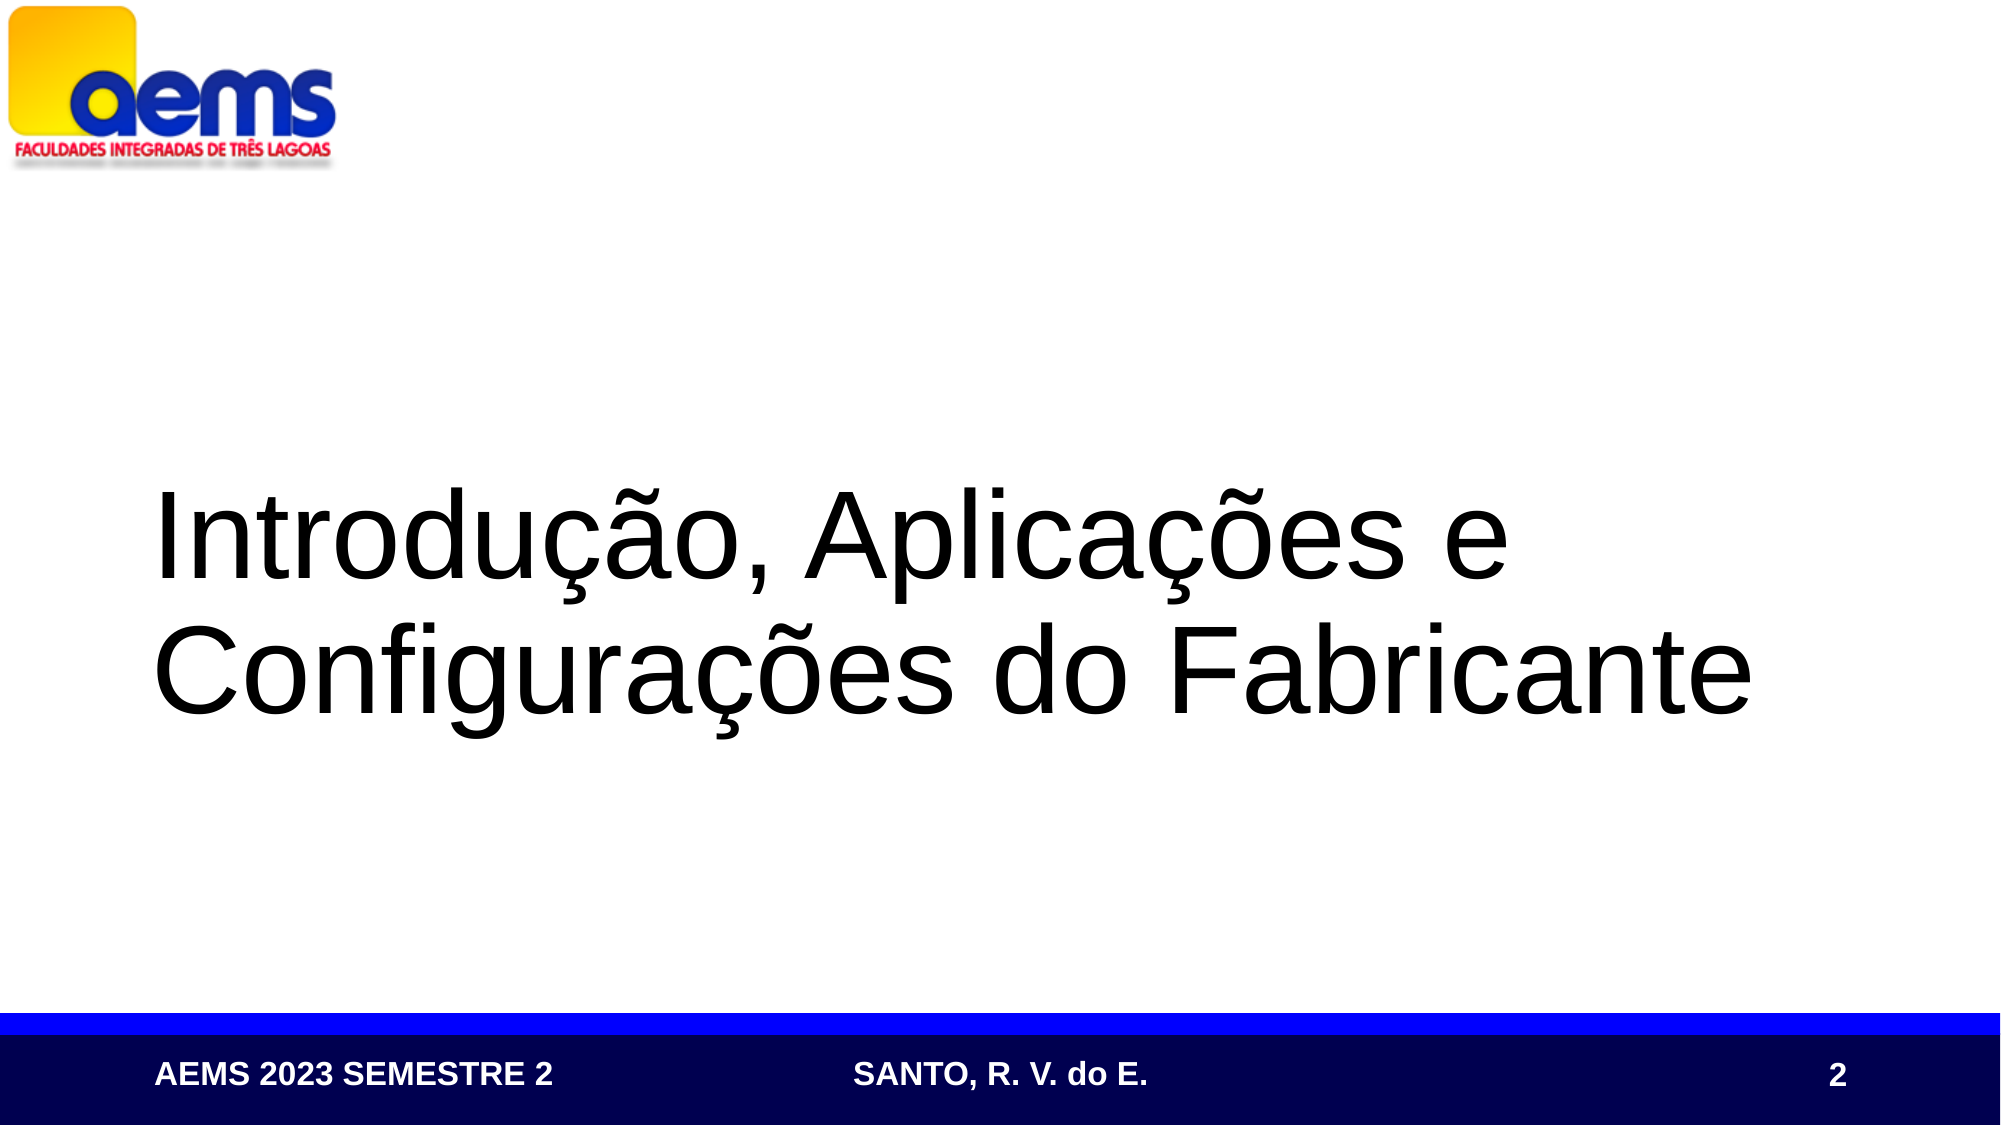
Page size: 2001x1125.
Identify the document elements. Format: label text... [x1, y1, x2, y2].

slide_number 2 [1412, 1042, 1863, 1103]
picture [0, 0, 344, 180]
title Introdução, Aplicações e Configurações do Fabricante [136, 280, 1862, 749]
